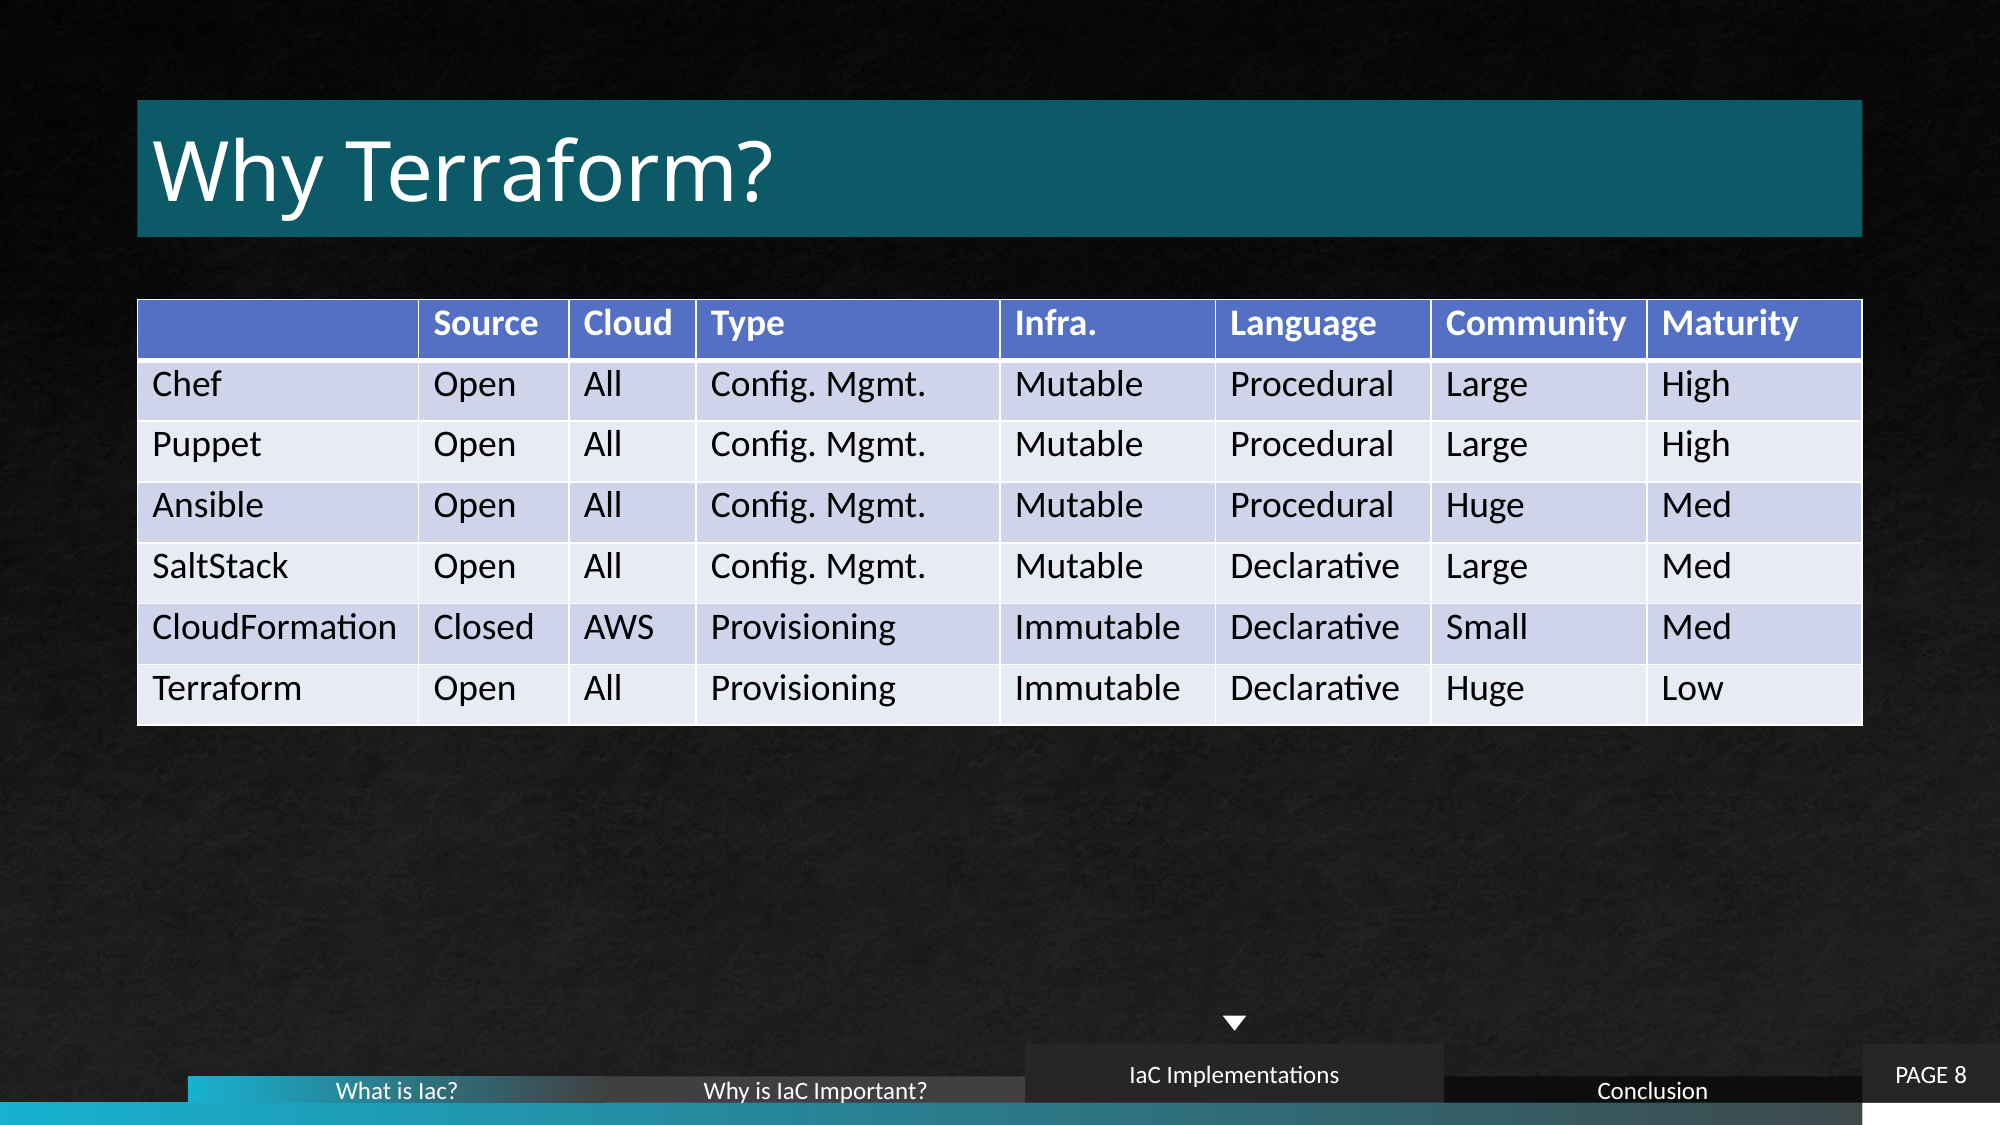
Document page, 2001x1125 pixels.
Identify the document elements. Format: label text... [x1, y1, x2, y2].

table_cell All [570, 544, 695, 603]
table_cell Mutable [1001, 483, 1215, 542]
text_box Why is IaC Important? [606, 1075, 1024, 1104]
table_header Maturity [1648, 300, 1861, 358]
table_cell Open [419, 665, 568, 724]
text_box Conclusion [1443, 1075, 1863, 1104]
table_cell Mutable [1001, 544, 1215, 603]
table_cell Config. Mgmt. [697, 422, 999, 481]
table_cell Large [1432, 363, 1646, 420]
table_cell Declarative [1216, 665, 1430, 724]
table_cell Open [419, 544, 568, 603]
table_cell All [570, 665, 695, 724]
table_cell Declarative [1216, 604, 1430, 664]
text_box IaC Implementations [1024, 1042, 1445, 1104]
table_header Infra. [1001, 300, 1215, 358]
table_cell Provisioning [697, 604, 999, 664]
table_cell Mutable [1001, 363, 1215, 420]
slide_number PAGE 8 [1862, 1043, 2000, 1103]
picture [0, 0, 2000, 1103]
table_cell Huge [1432, 665, 1646, 724]
table_header Source [419, 300, 568, 358]
table_cell All [570, 363, 695, 420]
table_cell Procedural [1216, 422, 1430, 481]
table_cell Config. Mgmt. [697, 363, 999, 420]
table_cell High [1648, 363, 1861, 420]
table_cell AWS [570, 604, 695, 664]
table_cell Open [419, 483, 568, 542]
table_cell Config. Mgmt. [697, 483, 999, 542]
table_cell Chef [138, 363, 418, 420]
table_cell Immutable [1001, 665, 1215, 724]
table_cell Open [419, 363, 568, 420]
table_cell Ansible [138, 483, 418, 542]
table_cell Declarative [1216, 544, 1430, 603]
table_cell Med [1648, 483, 1861, 542]
table_cell Low [1648, 665, 1861, 724]
table_cell Procedural [1216, 363, 1430, 420]
table_cell SaltStack [138, 544, 418, 603]
table_header [138, 300, 418, 358]
table_cell All [570, 422, 695, 481]
table_cell High [1648, 422, 1861, 481]
table_cell Med [1648, 544, 1861, 603]
table_header Community [1432, 300, 1646, 358]
table_cell Config. Mgmt. [697, 544, 999, 603]
table_cell Immutable [1001, 604, 1215, 664]
text_box What is Iac? [187, 1075, 606, 1104]
table_cell Terraform [138, 665, 418, 724]
table_cell Open [419, 422, 568, 481]
table_cell Large [1432, 422, 1646, 481]
table_cell CloudFormation [138, 604, 418, 664]
table_cell Closed [419, 604, 568, 664]
table_cell Procedural [1216, 483, 1430, 542]
table_cell Provisioning [697, 665, 999, 724]
text_box [1220, 1014, 1249, 1033]
table_cell Large [1432, 544, 1646, 603]
table_header Cloud [570, 300, 695, 358]
table_cell Med [1648, 604, 1861, 664]
table_cell Mutable [1001, 422, 1215, 481]
table_cell Puppet [138, 422, 418, 481]
table_cell All [570, 483, 695, 542]
table_cell Huge [1432, 483, 1646, 542]
table_header Language [1216, 300, 1430, 358]
table_header Type [697, 300, 999, 358]
table_cell Small [1432, 604, 1646, 664]
title Why Terraform? [137, 100, 1863, 237]
